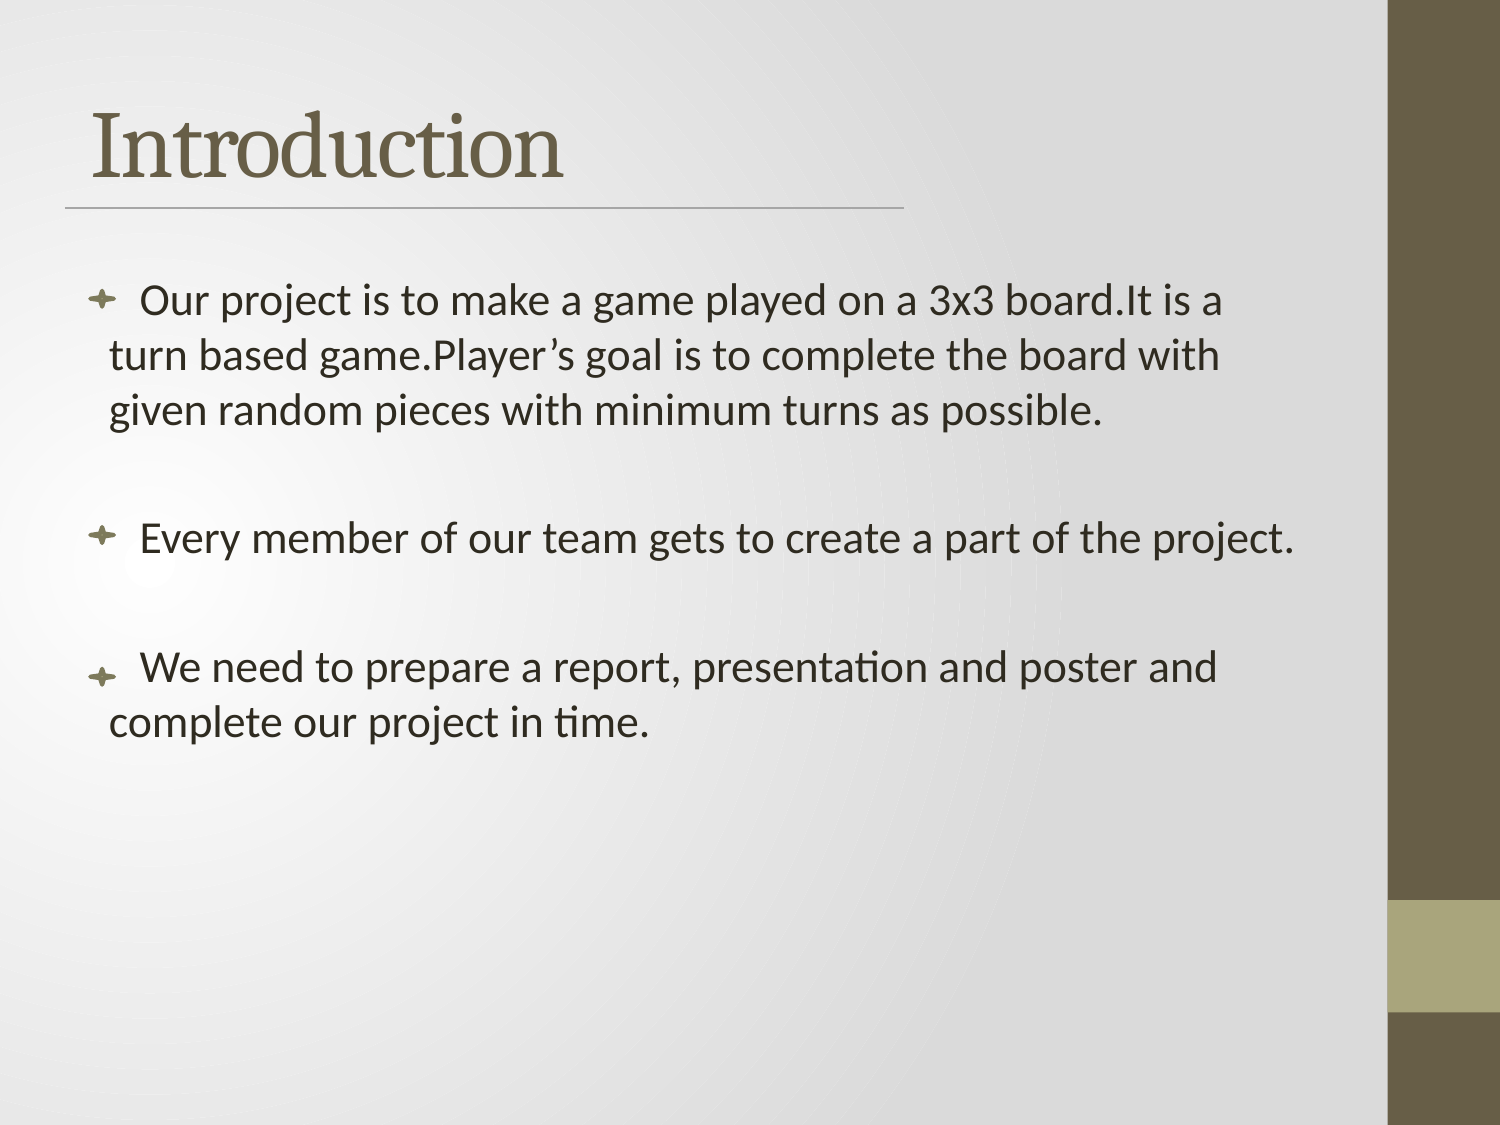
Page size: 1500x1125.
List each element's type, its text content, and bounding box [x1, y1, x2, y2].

text_box [88, 288, 117, 309]
list Our project is to make a game played on a 3x3 board.It is a turn based game.Player’s goal is to complete the board with given random pieces with minimum turns as possible. Every member of our team gets to create a part of the project. We need to prepare a report, presentation and poster and complete our project in time. [75, 262, 1325, 1050]
text_box [88, 524, 117, 546]
title Introduction [75, 45, 1325, 233]
text_box [88, 666, 117, 687]
